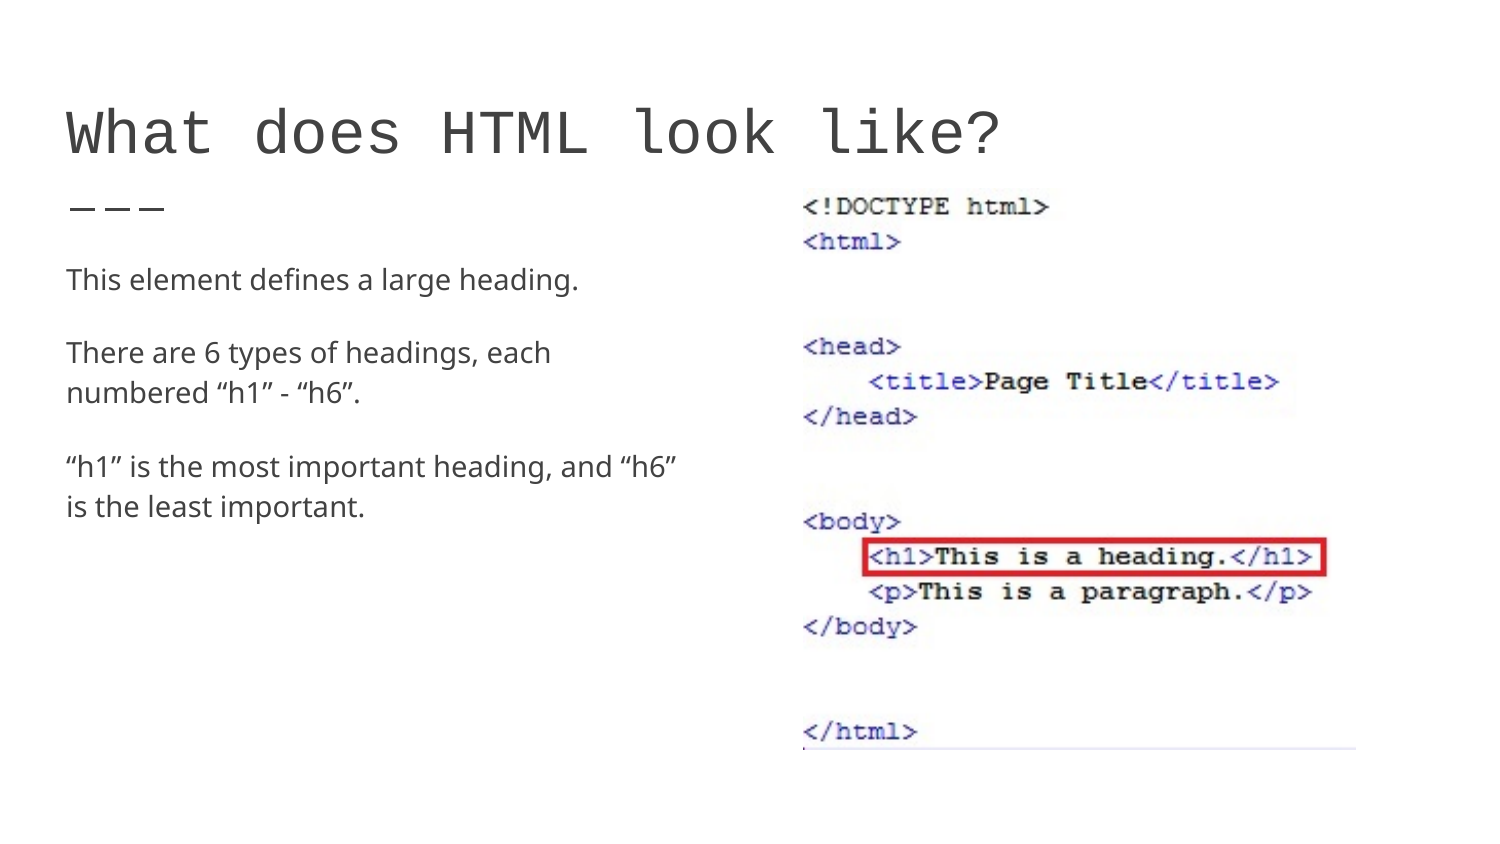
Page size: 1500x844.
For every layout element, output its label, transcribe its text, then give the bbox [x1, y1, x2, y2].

picture [803, 188, 1356, 750]
list This element defines a large heading. There are 6 types of headings, each numbered “h1” - “h6”. “h1” is the most important heading, and “h6” is the least important. [51, 240, 708, 750]
title What does HTML look like? [51, 61, 1449, 182]
